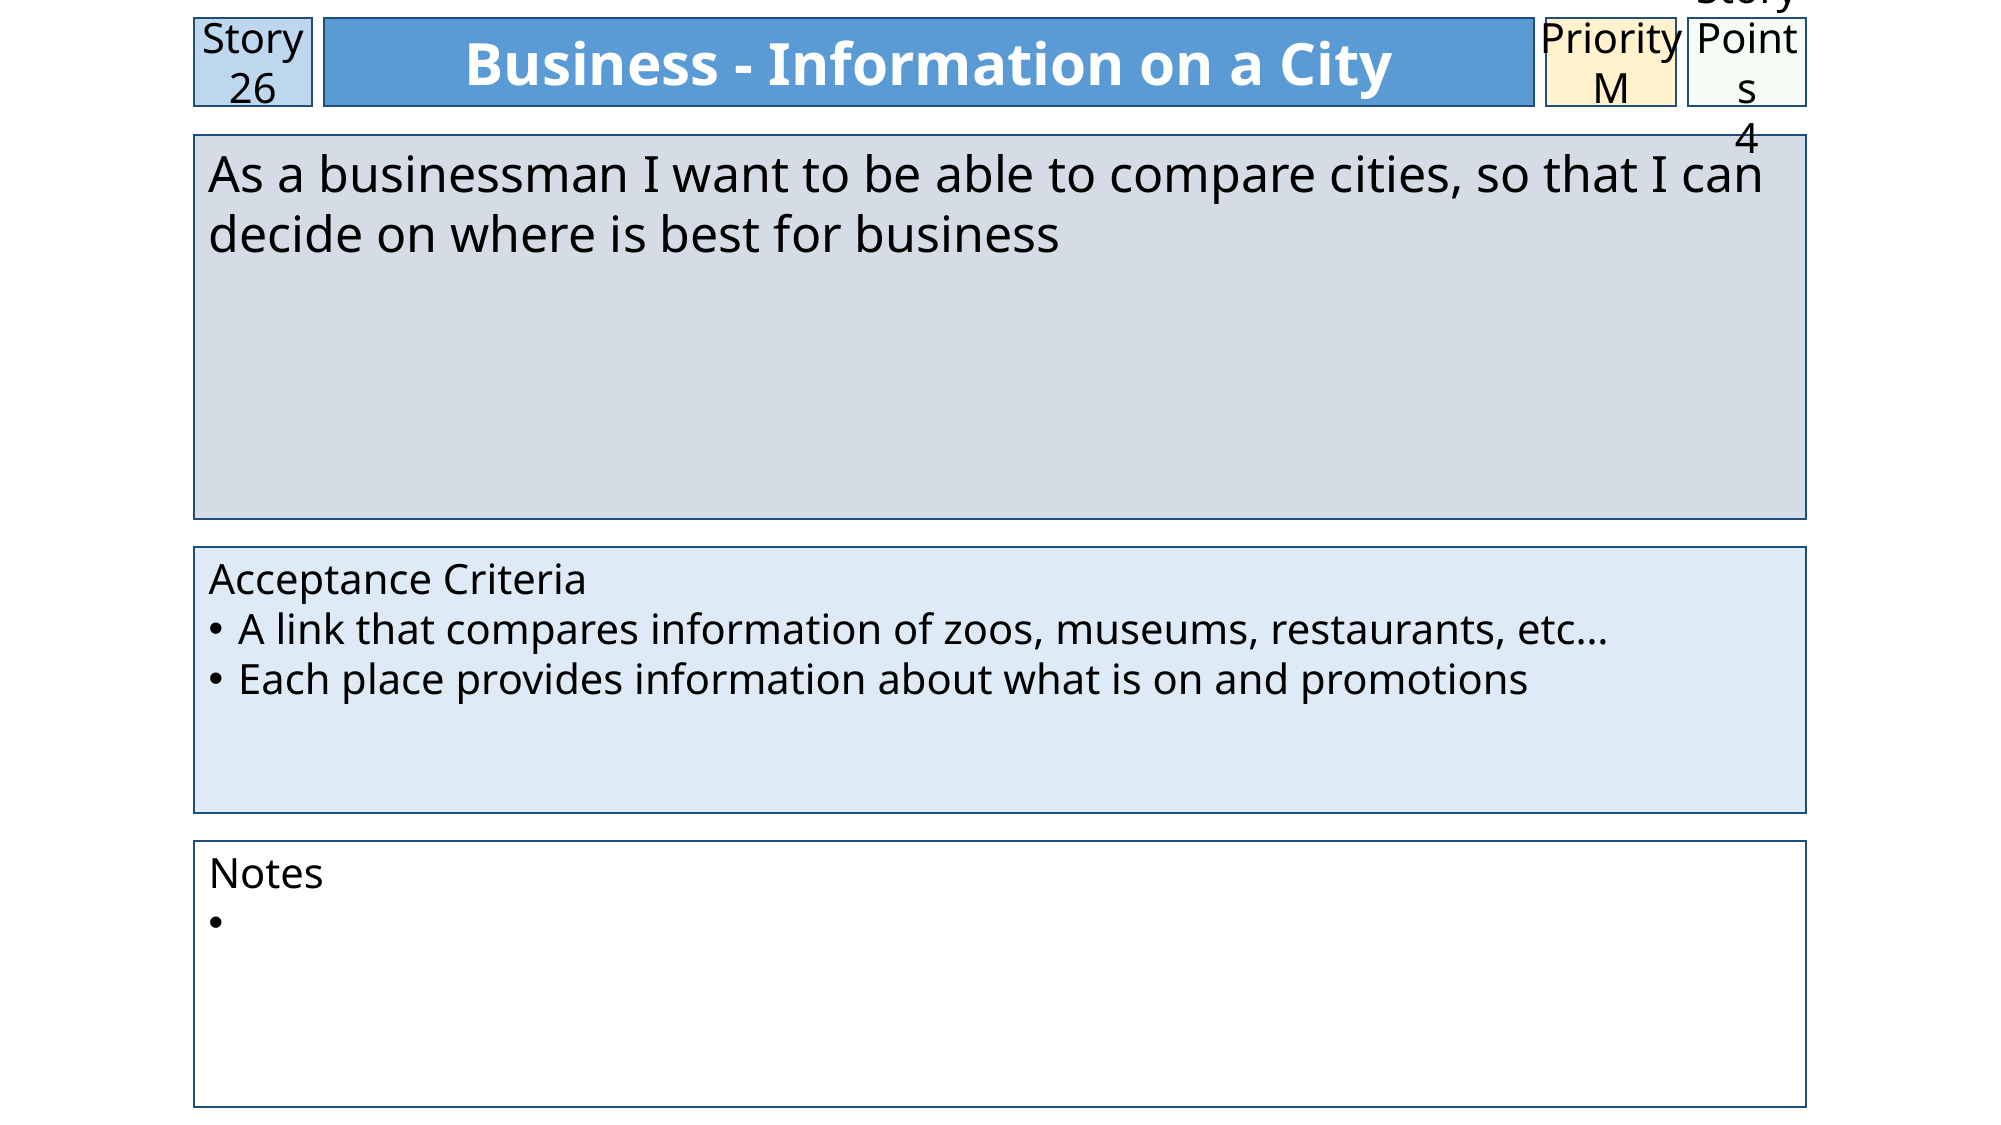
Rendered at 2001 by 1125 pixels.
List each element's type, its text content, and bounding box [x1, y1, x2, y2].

text_box Story Points 4 [1687, 17, 1807, 107]
text_box Notes [193, 840, 1807, 1108]
text_box Priority M [1545, 17, 1677, 107]
text_box As a businessman I want to be able to compare cities, so that I can decide on where is best for business [193, 134, 1807, 520]
text_box Acceptance Criteria A link that compares information of zoos, museums, restaurants, etc… Each place provides information about what is on and promotions [193, 546, 1807, 814]
text_box Business - Information on a City [323, 17, 1535, 107]
text_box Story 26 [193, 17, 313, 107]
